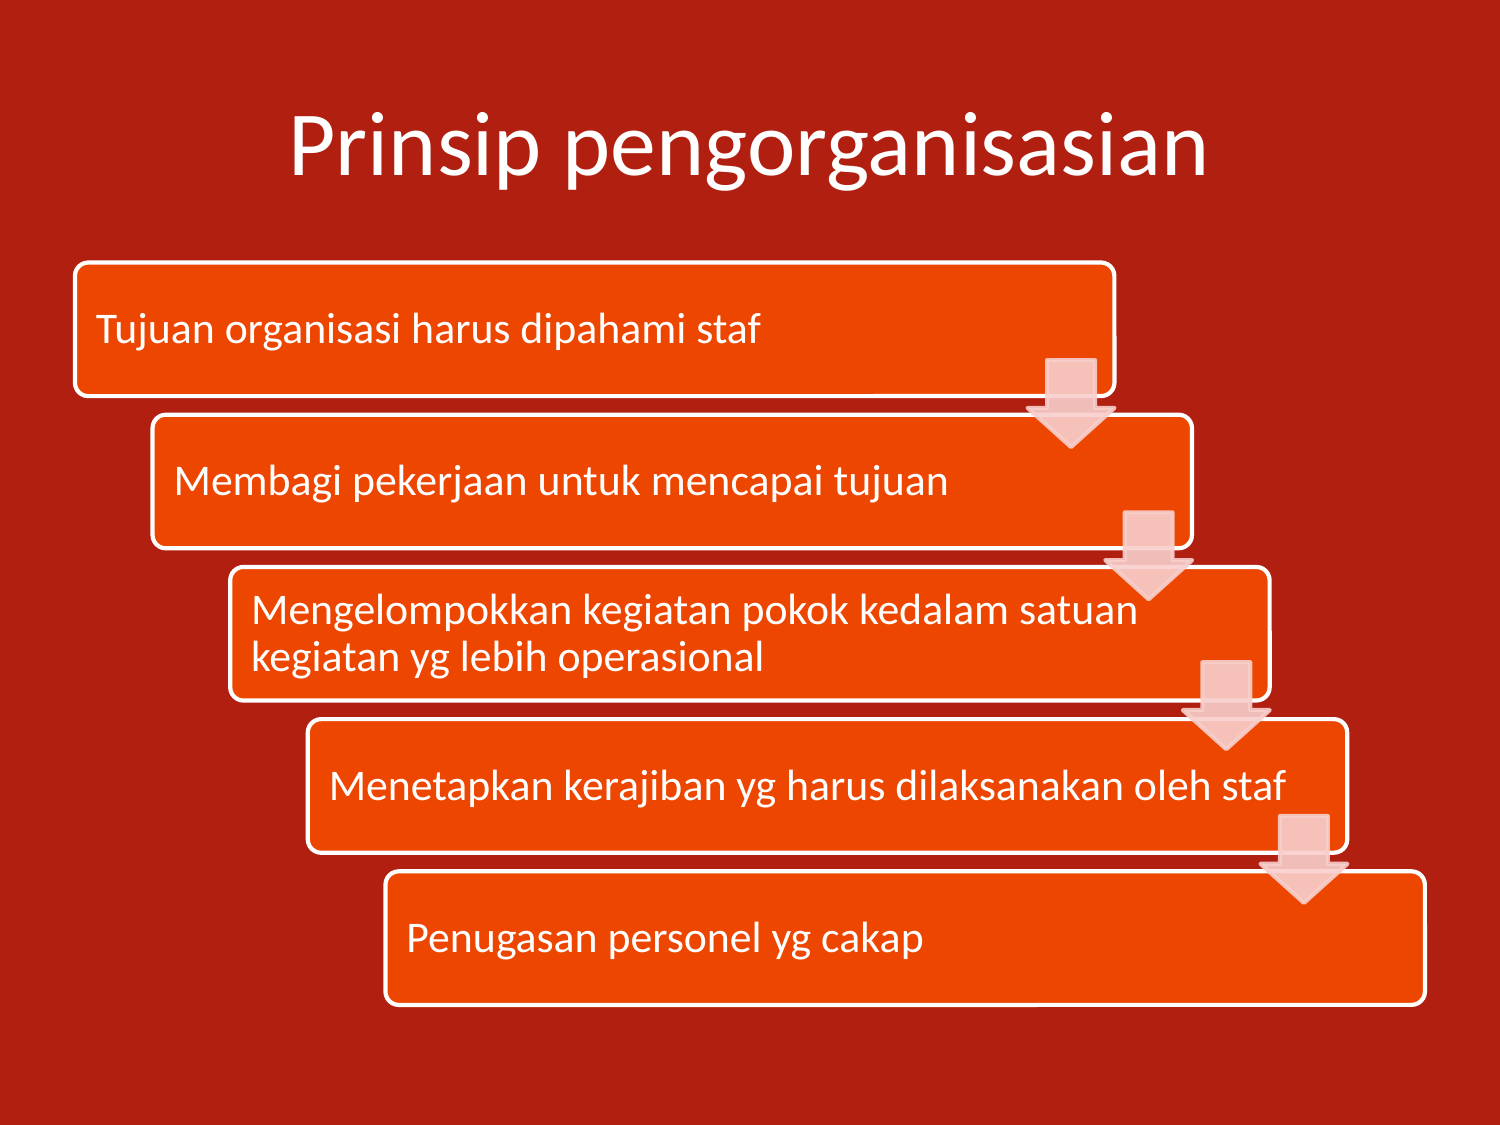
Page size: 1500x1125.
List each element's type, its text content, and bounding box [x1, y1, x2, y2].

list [74, 262, 1426, 1006]
title Prinsip pengorganisasian [74, 44, 1426, 233]
